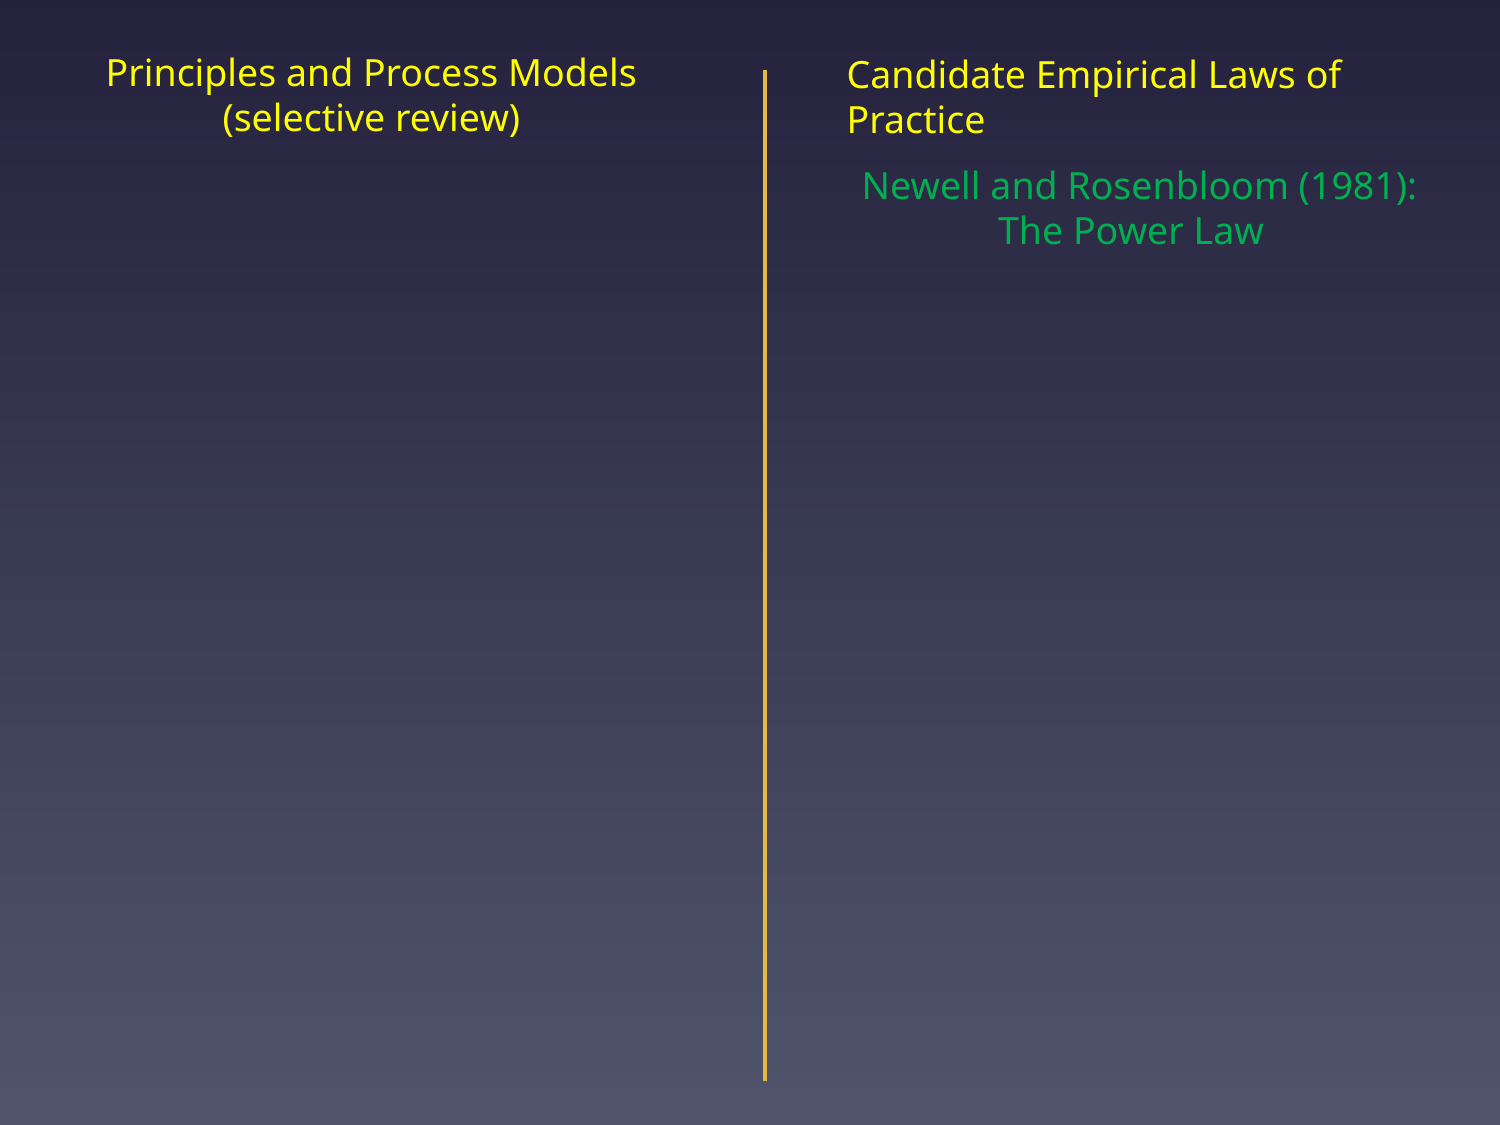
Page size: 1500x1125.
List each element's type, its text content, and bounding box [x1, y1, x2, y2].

text_box Newell and Rosenbloom (1981): The Power Law [846, 154, 1433, 260]
text_box Principles and Process Models (selective review) [44, 41, 698, 147]
text_box Candidate Empirical Laws of Practice [831, 43, 1486, 149]
